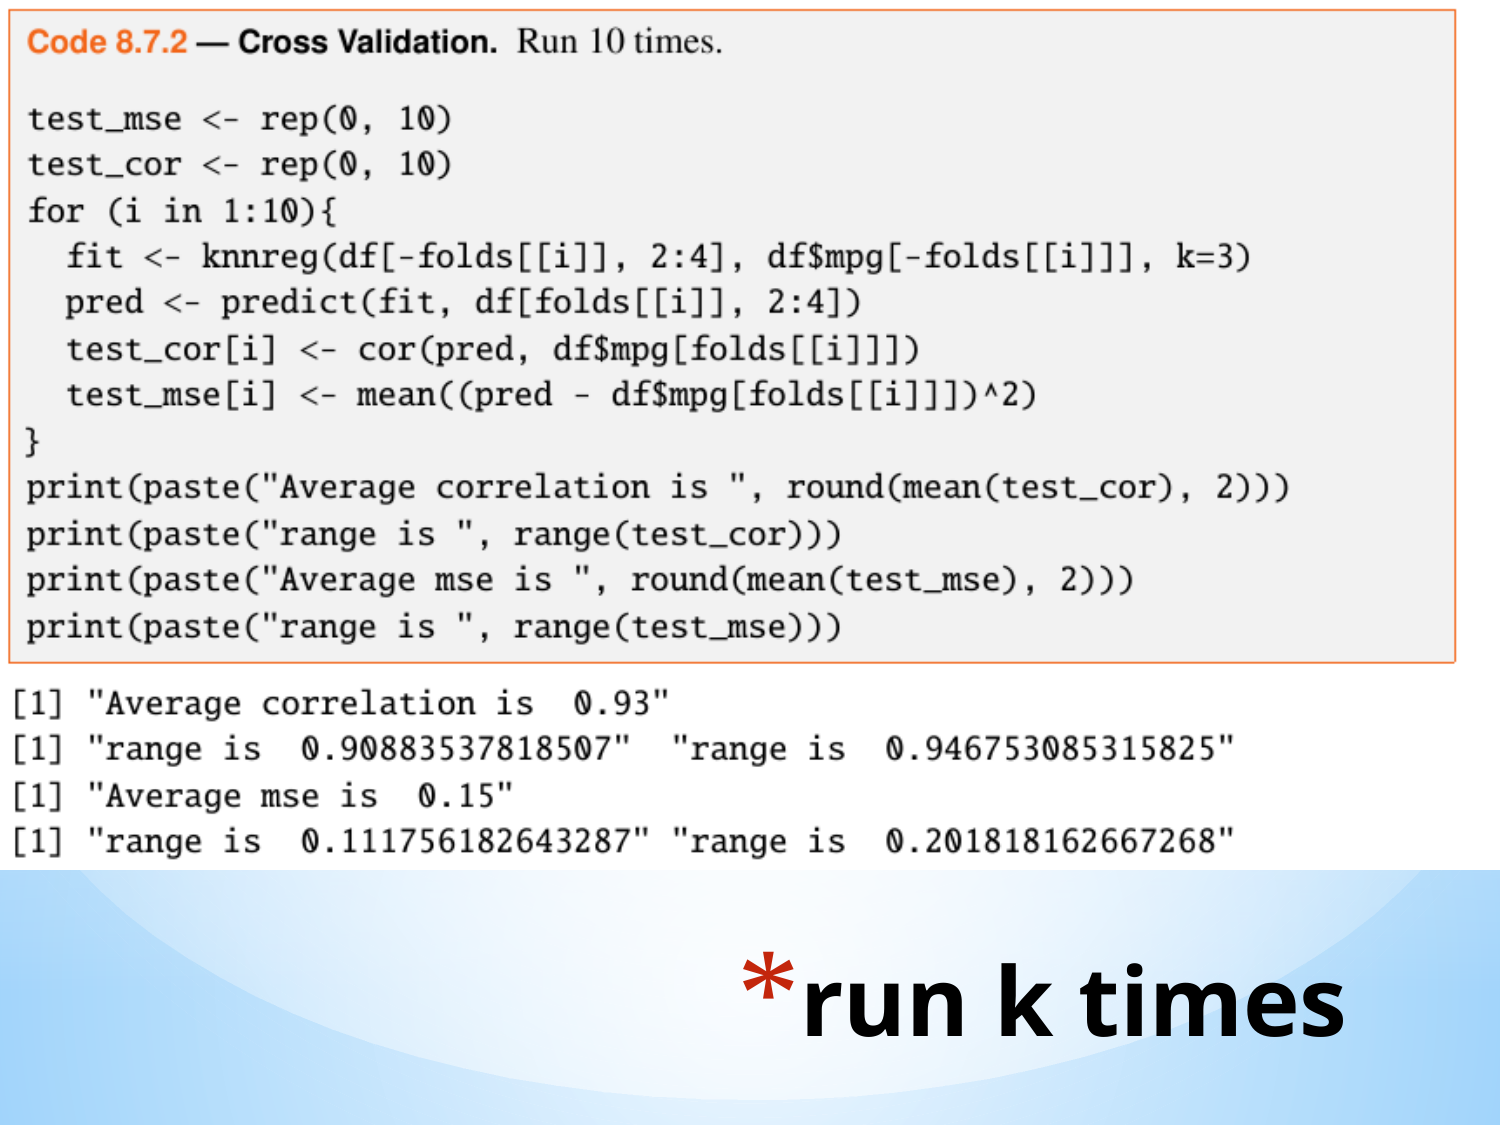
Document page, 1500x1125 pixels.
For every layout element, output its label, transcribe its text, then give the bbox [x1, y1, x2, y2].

picture [0, 0, 1500, 870]
title run k times [294, 933, 1363, 1121]
